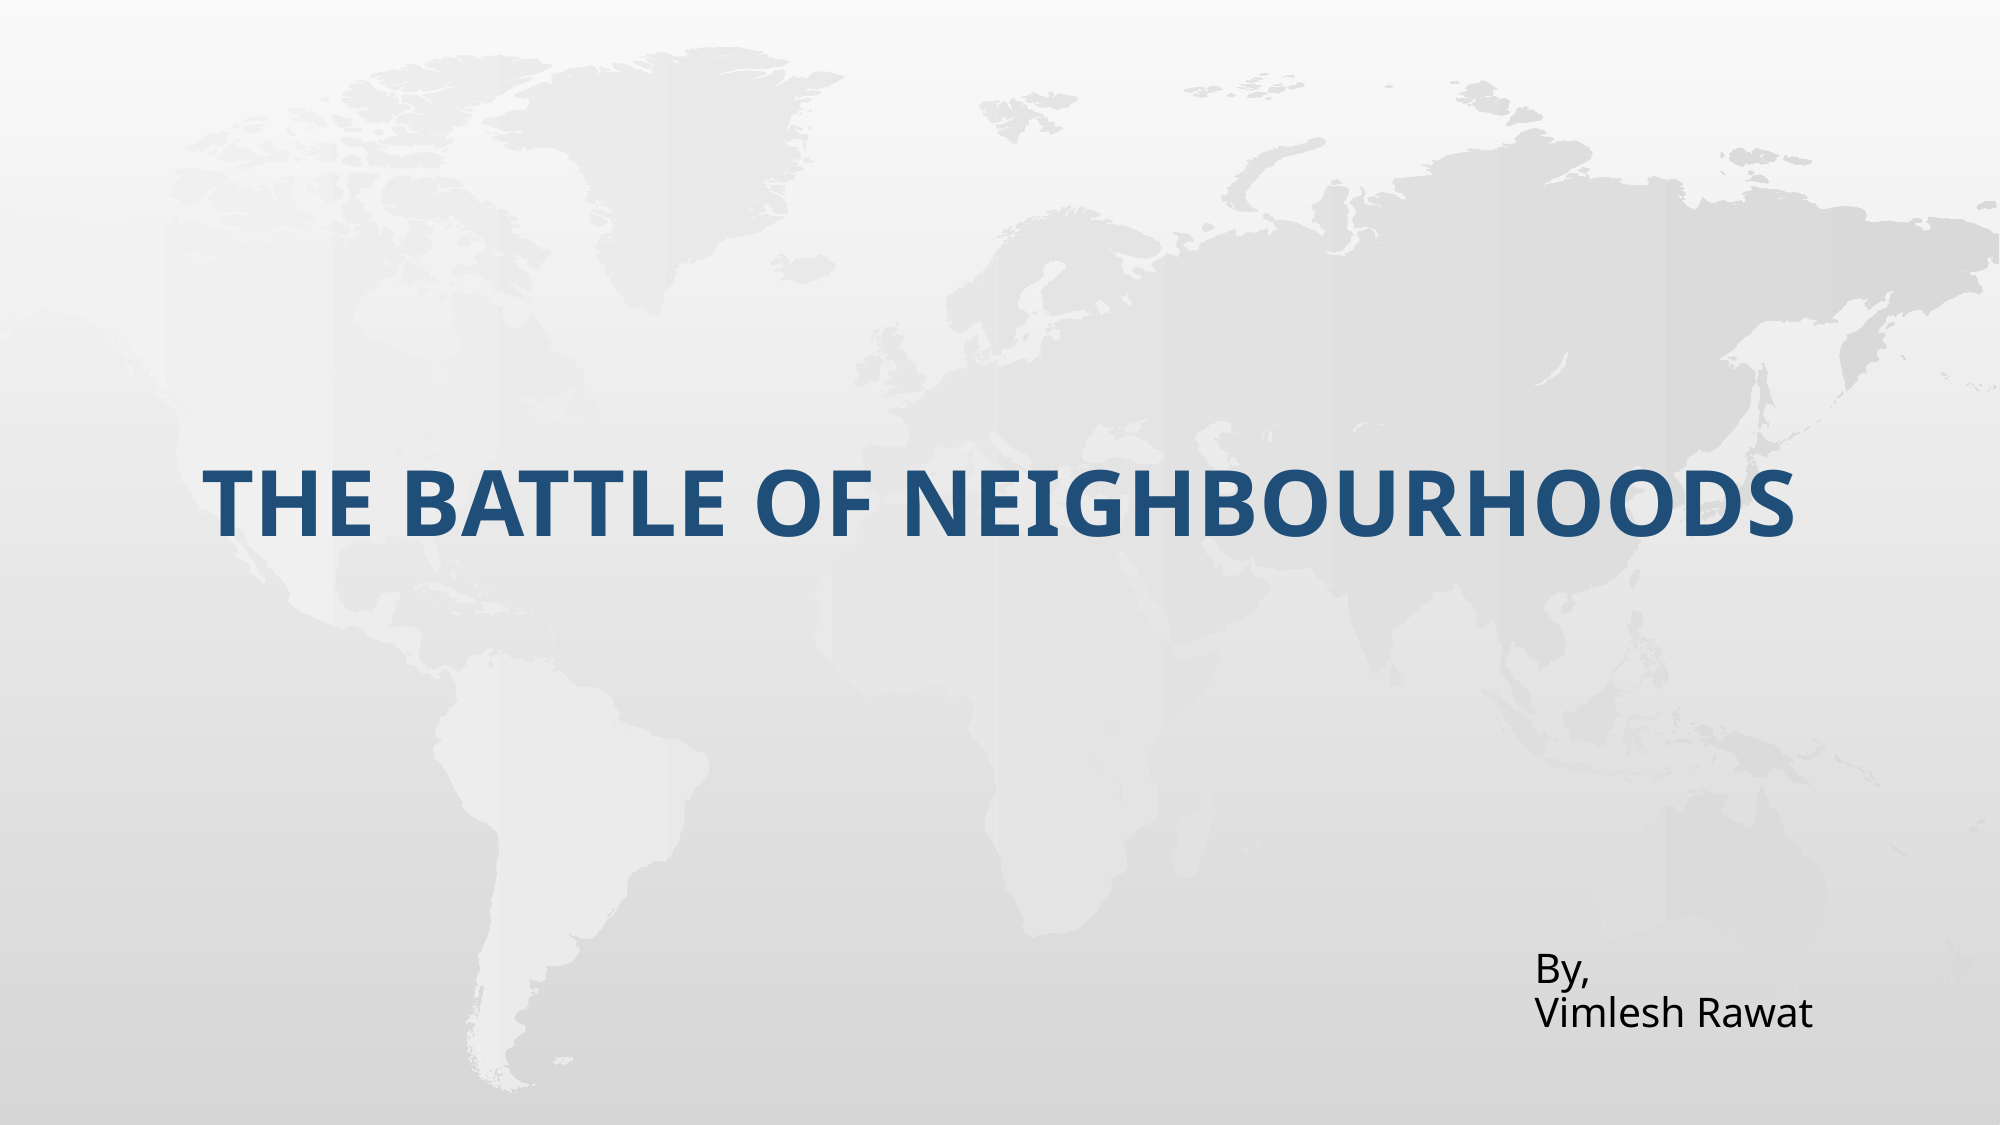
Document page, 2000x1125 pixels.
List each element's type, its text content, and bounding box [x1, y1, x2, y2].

title The Battle of Neighbourhoods [0, 420, 2000, 564]
subtitle By, Vimlesh Rawat [1519, 940, 1954, 1045]
